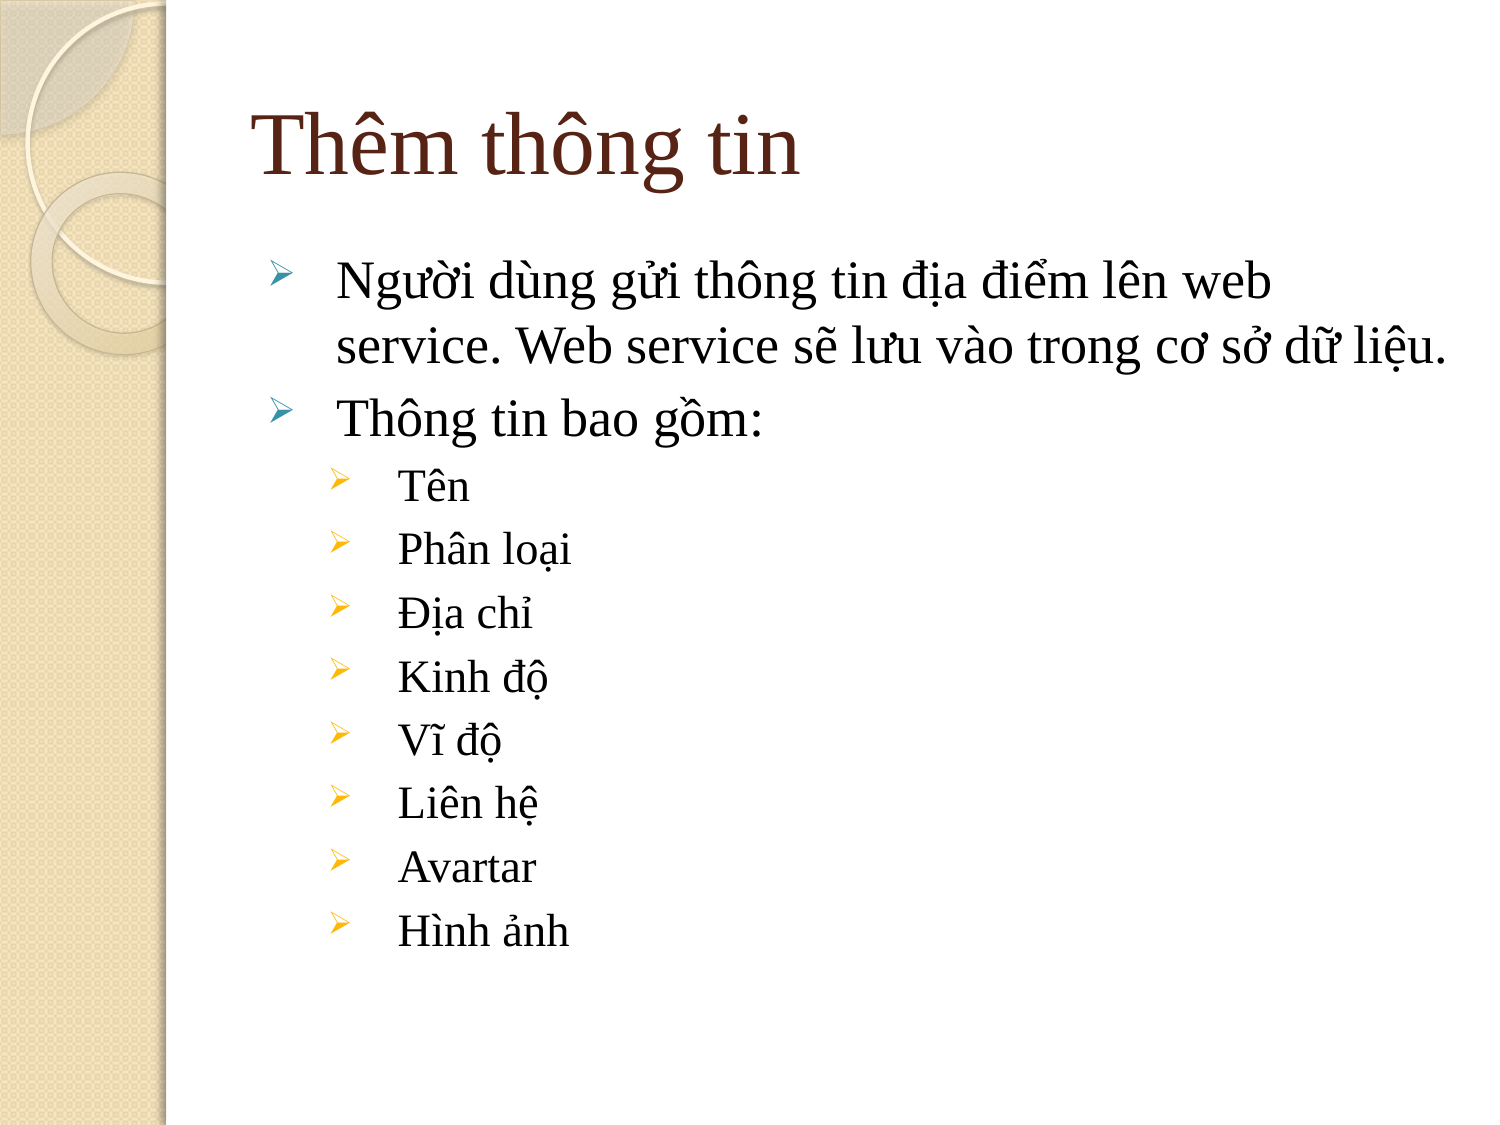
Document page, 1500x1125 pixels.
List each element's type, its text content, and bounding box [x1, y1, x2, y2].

list Người dùng gửi thông tin địa điểm lên web service. Web service sẽ lưu vào trong cơ sở dữ liệu. Thông tin bao gồm: Tên Phân loại Địa chỉ Kinh độ Vĩ độ Liên hệ Avartar Hình ảnh [235, 237, 1466, 1025]
title Thêm thông tin [235, 45, 1466, 233]
